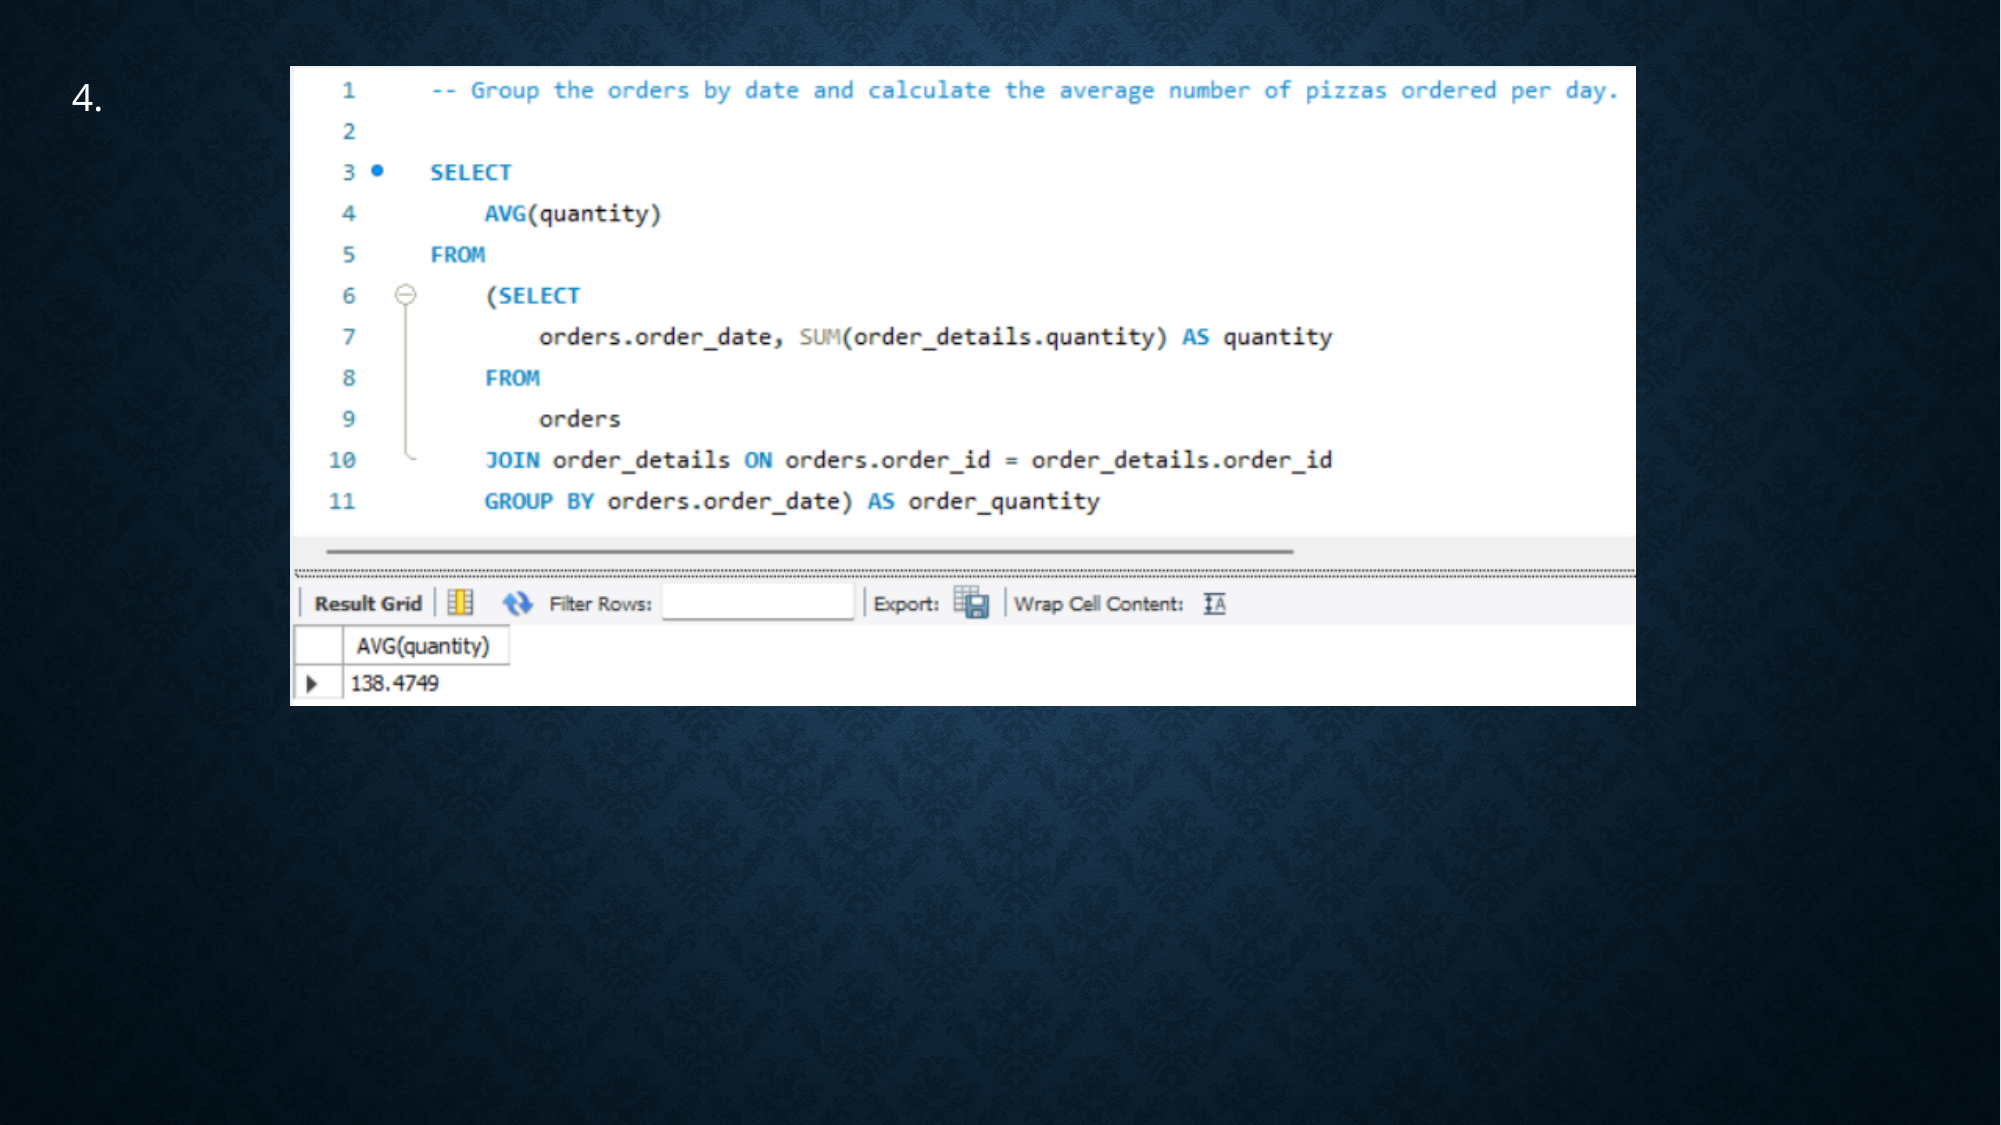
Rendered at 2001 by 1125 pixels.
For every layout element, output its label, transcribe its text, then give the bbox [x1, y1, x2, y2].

picture [289, 65, 1637, 707]
text_box 4. [57, 66, 143, 127]
